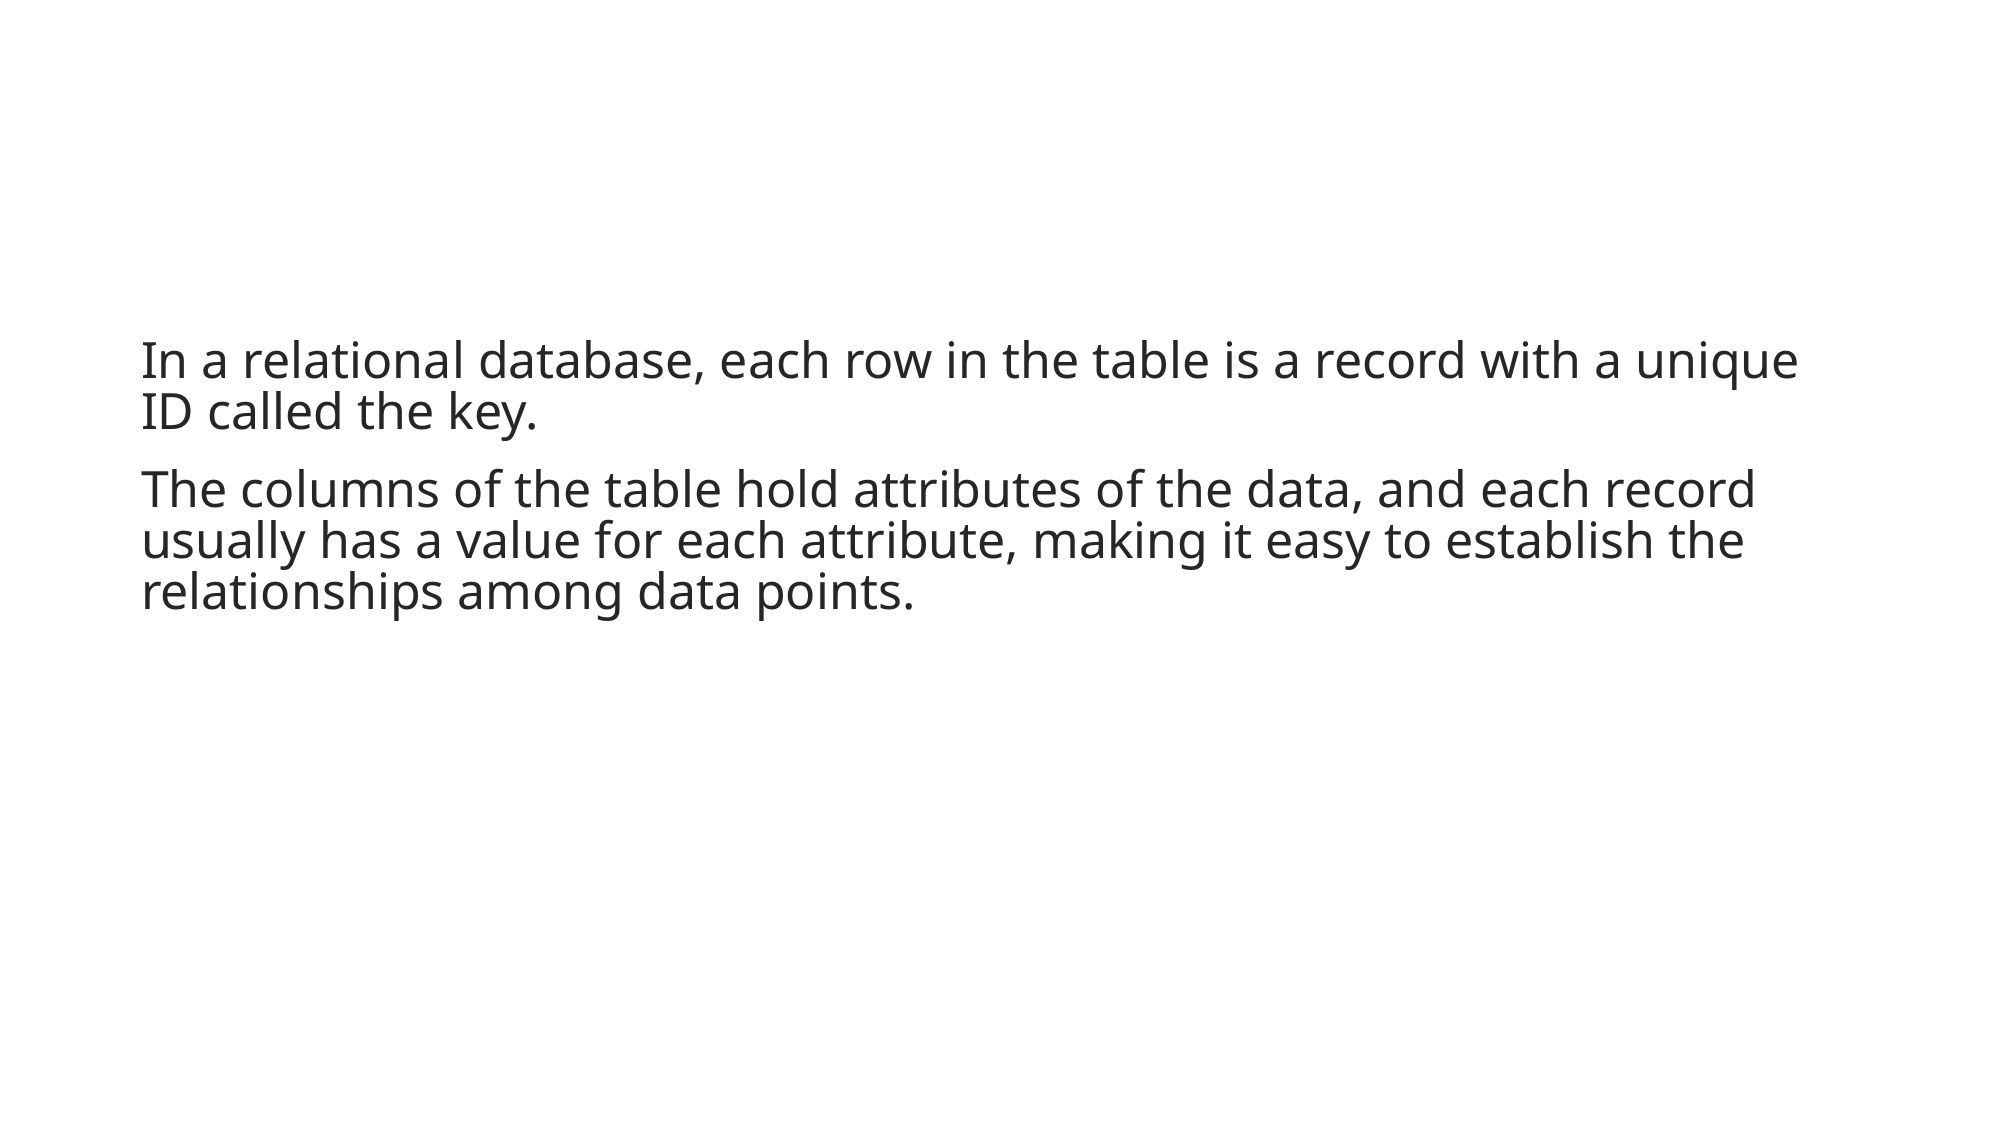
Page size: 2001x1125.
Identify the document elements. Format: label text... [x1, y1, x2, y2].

list In a relational database, each row in the table is a record with a unique ID called the key. The columns of the table hold attributes of the data, and each record usually has a value for each attribute, making it easy to establish the relationships among data points. [111, 329, 1876, 948]
